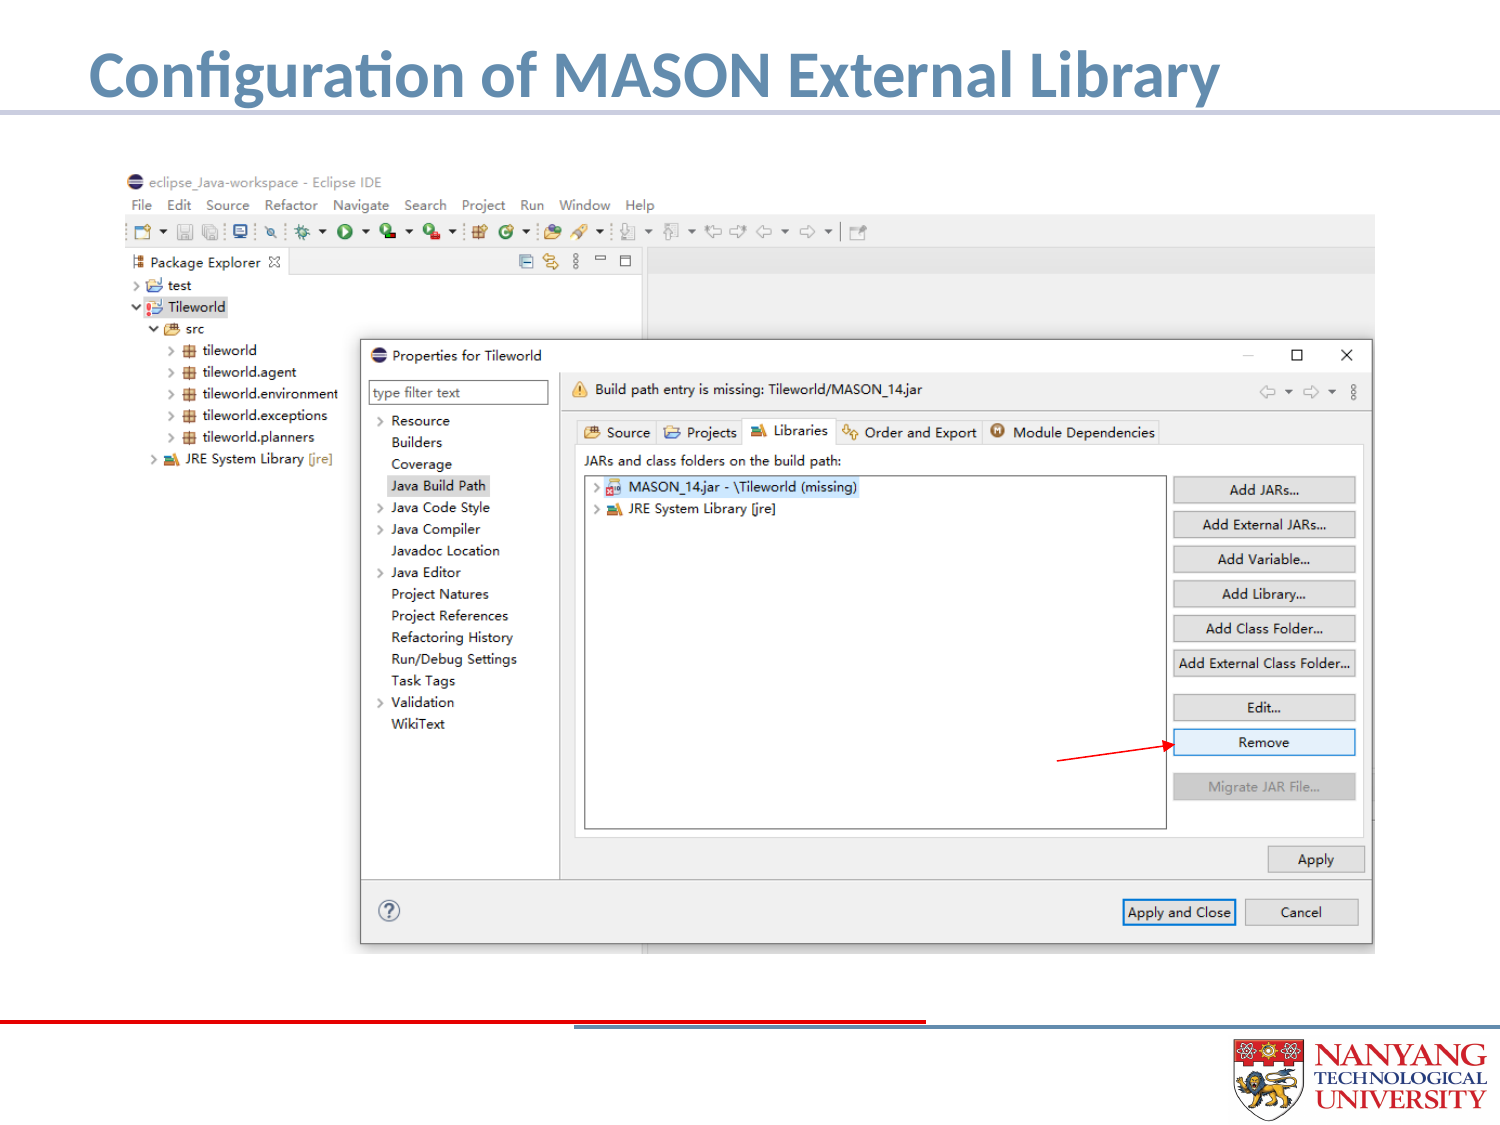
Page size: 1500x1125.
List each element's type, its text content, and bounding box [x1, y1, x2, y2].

picture [1228, 1035, 1490, 1125]
title Configuration of MASON External Library [75, 23, 1425, 121]
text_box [1056, 744, 1176, 762]
picture [124, 170, 1376, 955]
